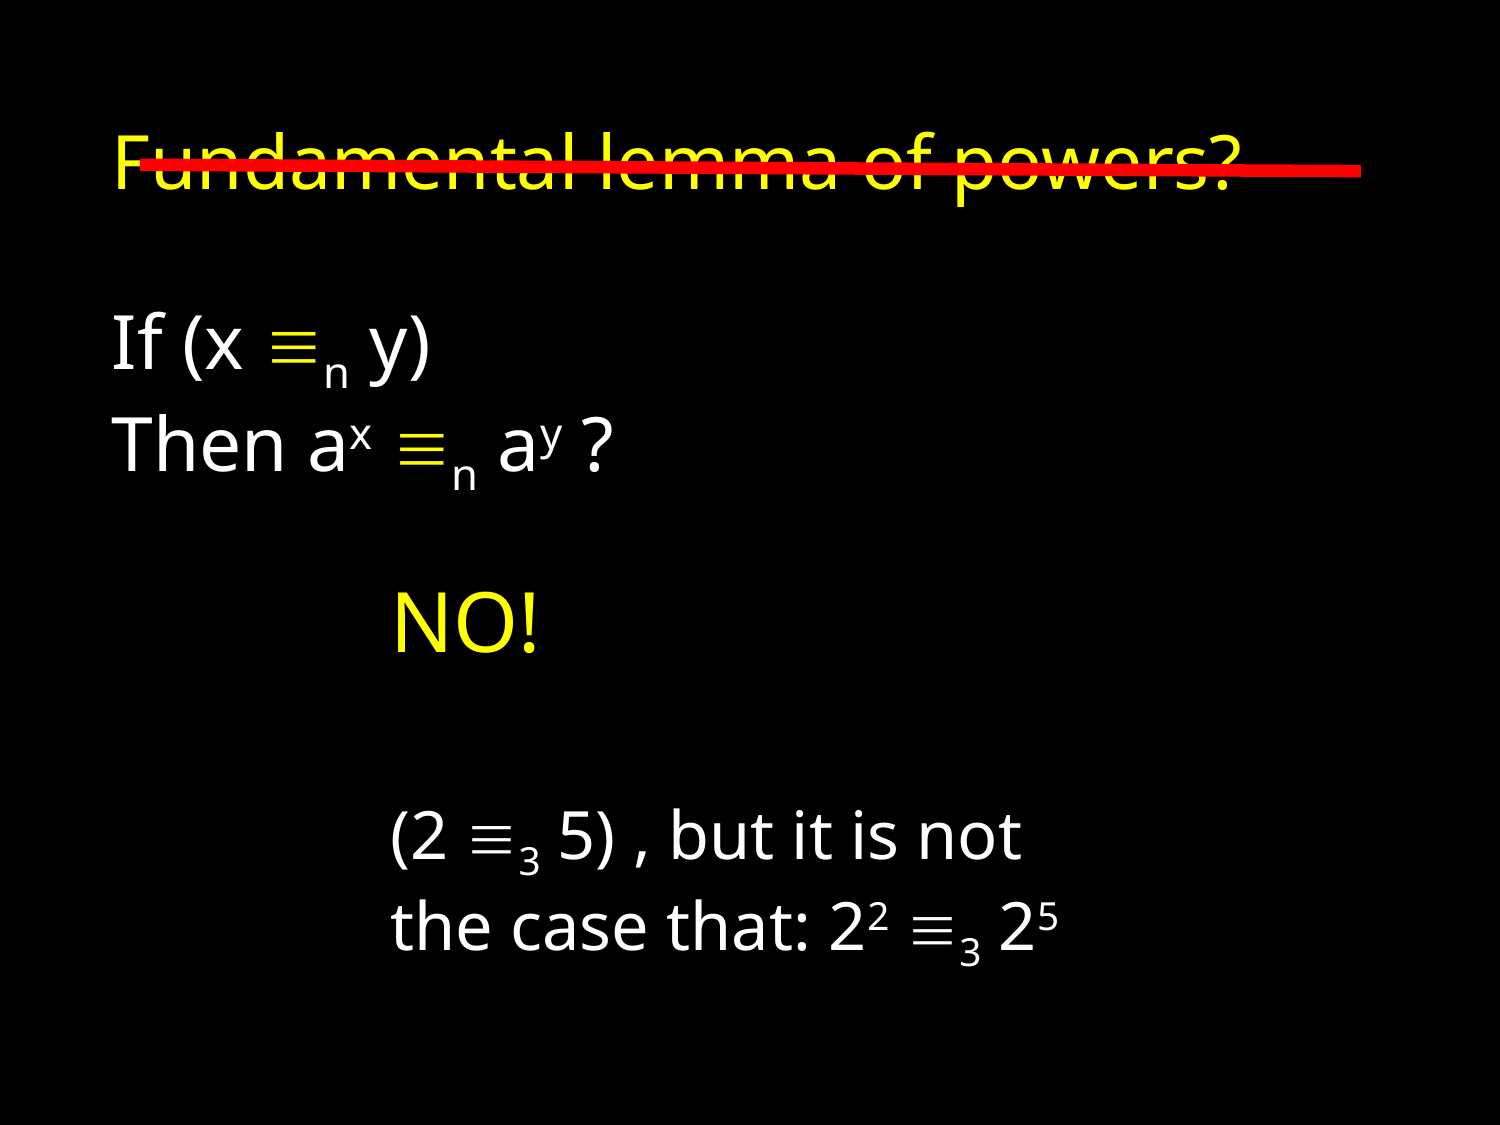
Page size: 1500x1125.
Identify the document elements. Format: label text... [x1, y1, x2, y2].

text_box (2 3 5) , but it is not the case that: 22 3 25 [375, 785, 1126, 982]
text_box Fundamental lemma of powers? If (x n y) Then ax n ay ? [96, 106, 1405, 507]
text_box NO! [375, 562, 1126, 677]
